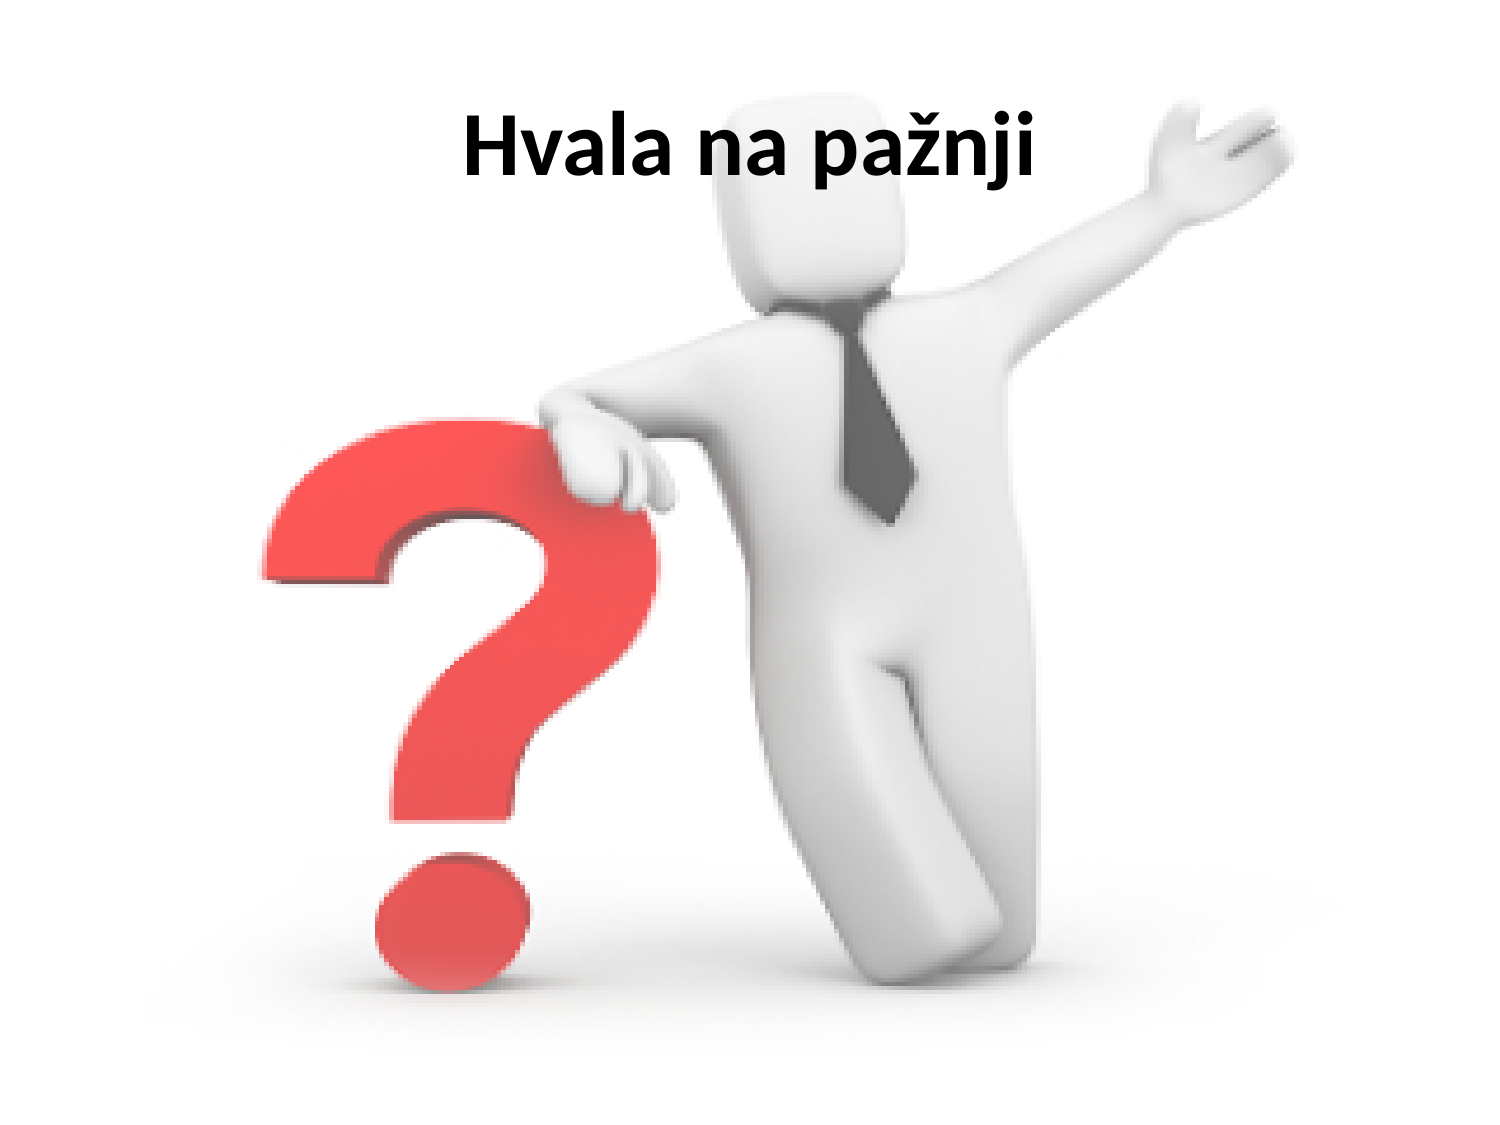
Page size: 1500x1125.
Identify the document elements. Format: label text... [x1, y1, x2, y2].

title Hvala na pažnji [75, 45, 1425, 233]
